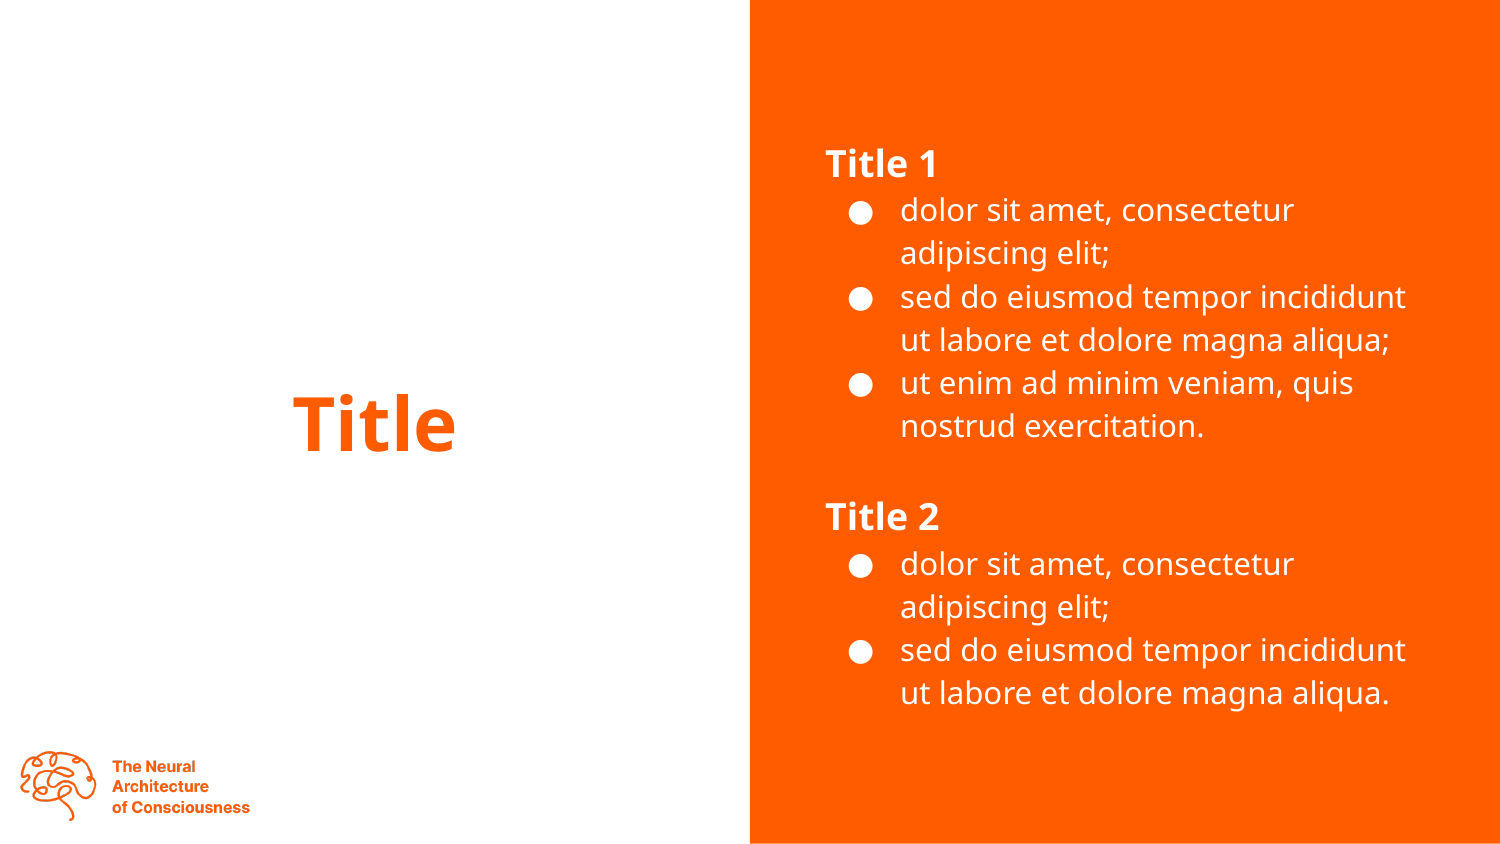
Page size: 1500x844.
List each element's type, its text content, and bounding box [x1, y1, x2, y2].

picture [19, 748, 257, 825]
title Title [43, 313, 708, 530]
list Title 1 dolor sit amet, consectetur adipiscing elit; sed do eiusmod tempor incididunt ut labore et dolore magna aliqua; ut enim ad minim veniam, quis nostrud exercitation. Title 2 dolor sit amet, consectetur adipiscing elit; sed do eiusmod tempor incididunt ut labore et dolore magna aliqua. [810, 118, 1440, 725]
